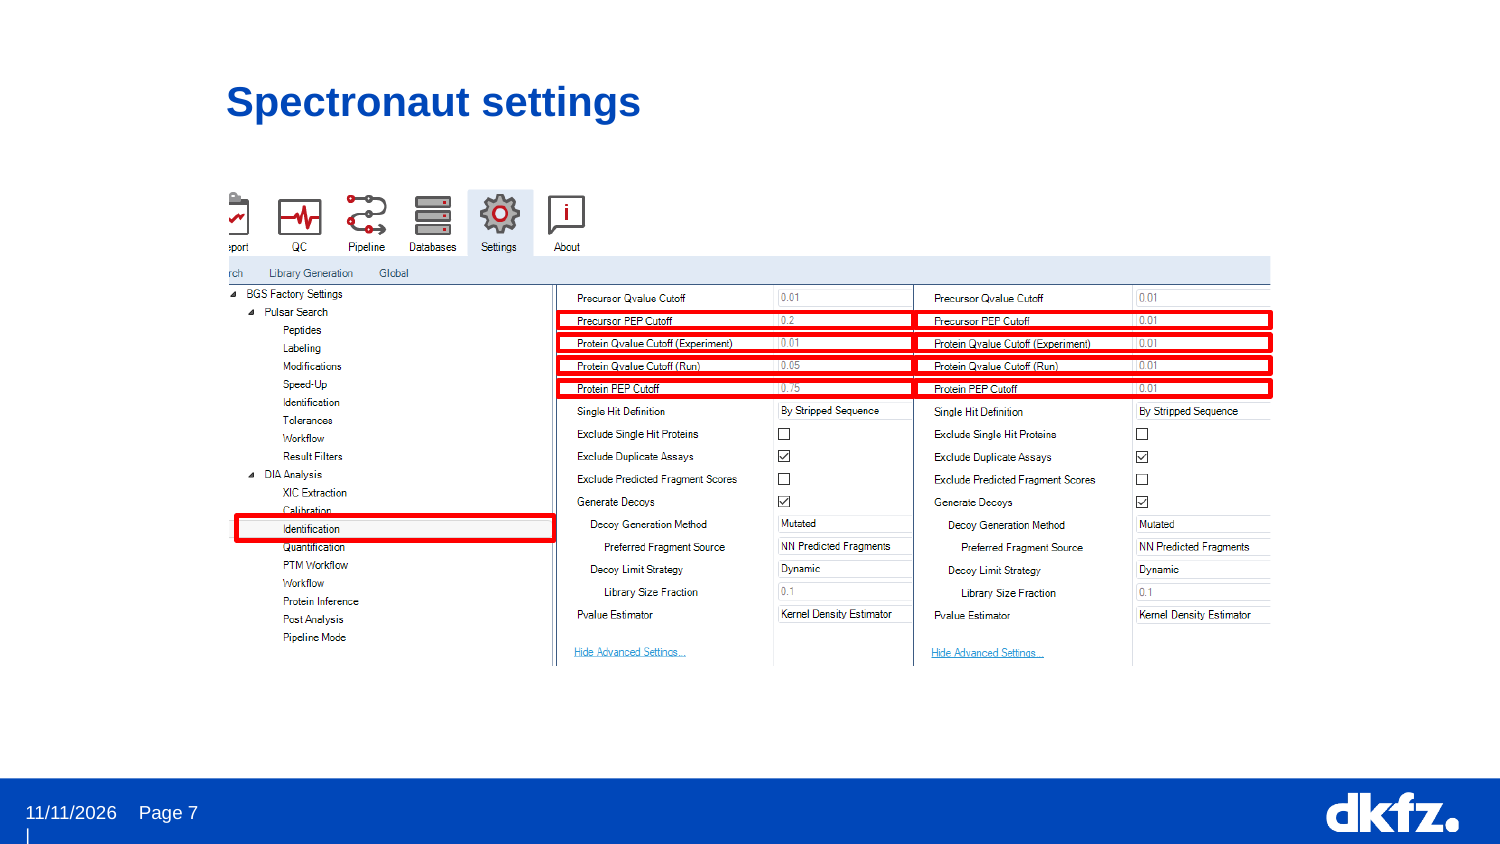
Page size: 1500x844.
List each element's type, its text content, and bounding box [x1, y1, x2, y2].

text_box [229, 177, 1271, 666]
text_box Spectronaut settings [211, 67, 1100, 117]
